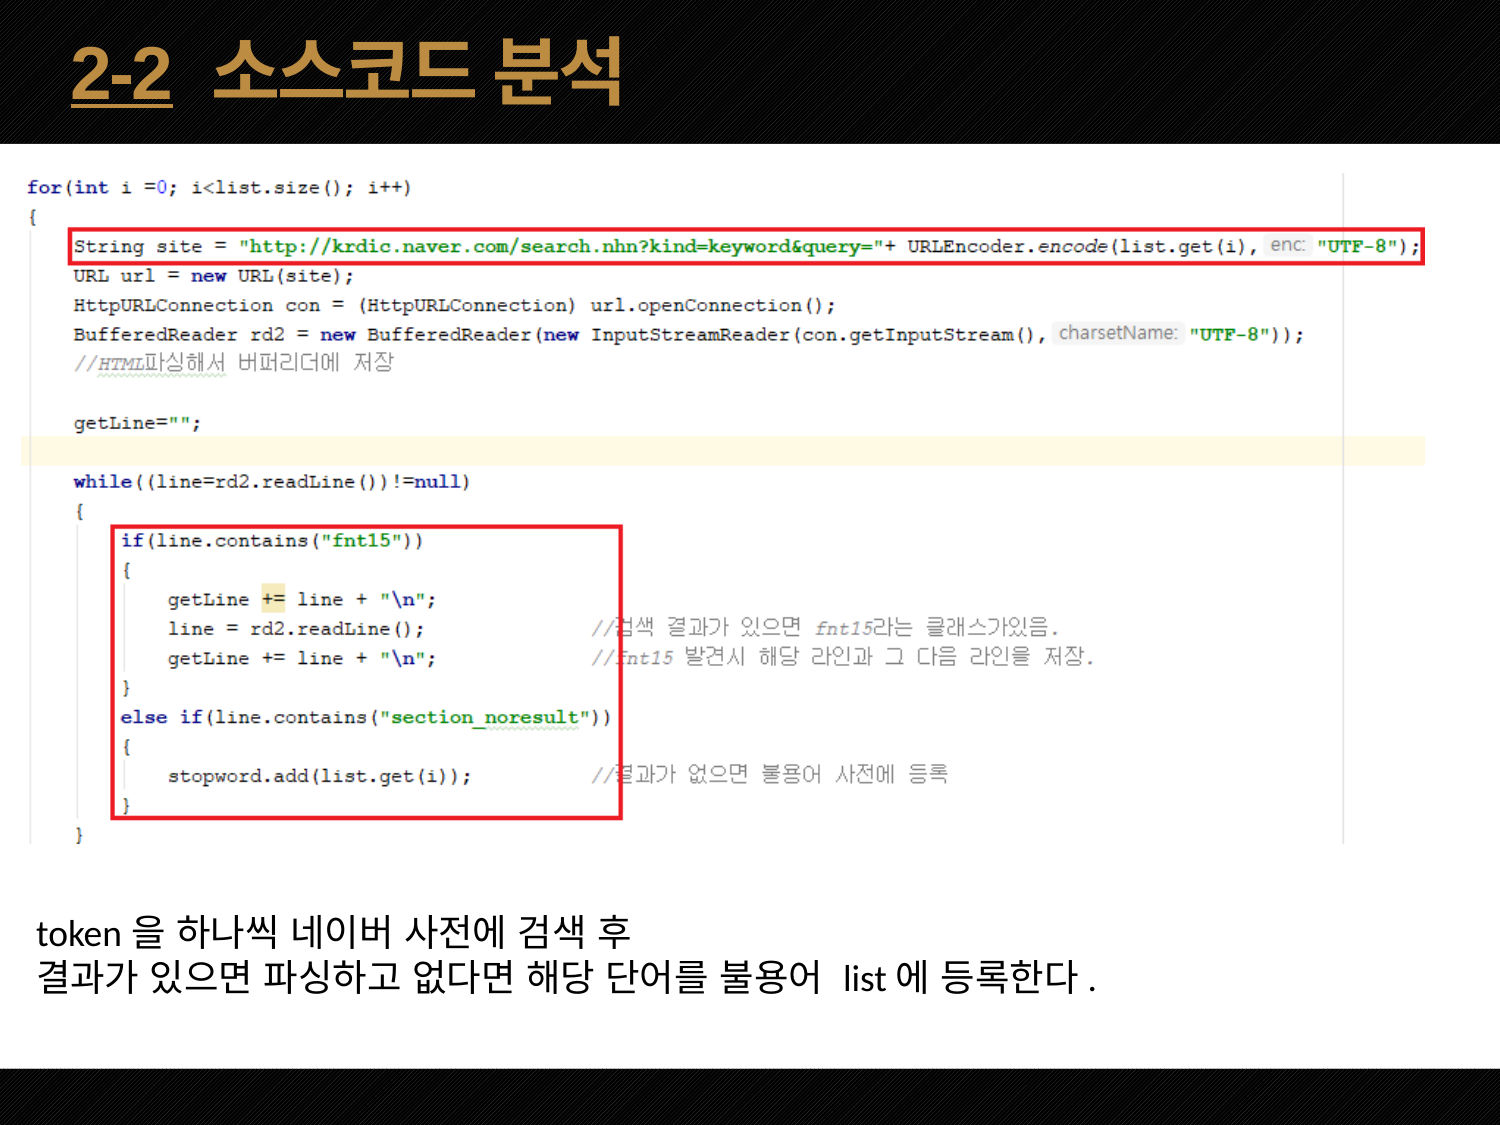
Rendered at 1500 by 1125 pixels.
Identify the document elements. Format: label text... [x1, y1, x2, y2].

picture [21, 173, 1425, 844]
text_box token을 하나씩 네이버 사전에 검색 후 결과가 있으면 파싱하고 없다면 해당 단어를 불용어 list에 등록한다. [21, 901, 1425, 1007]
text_box 2-2 소스코드 분석 [70, 24, 896, 115]
